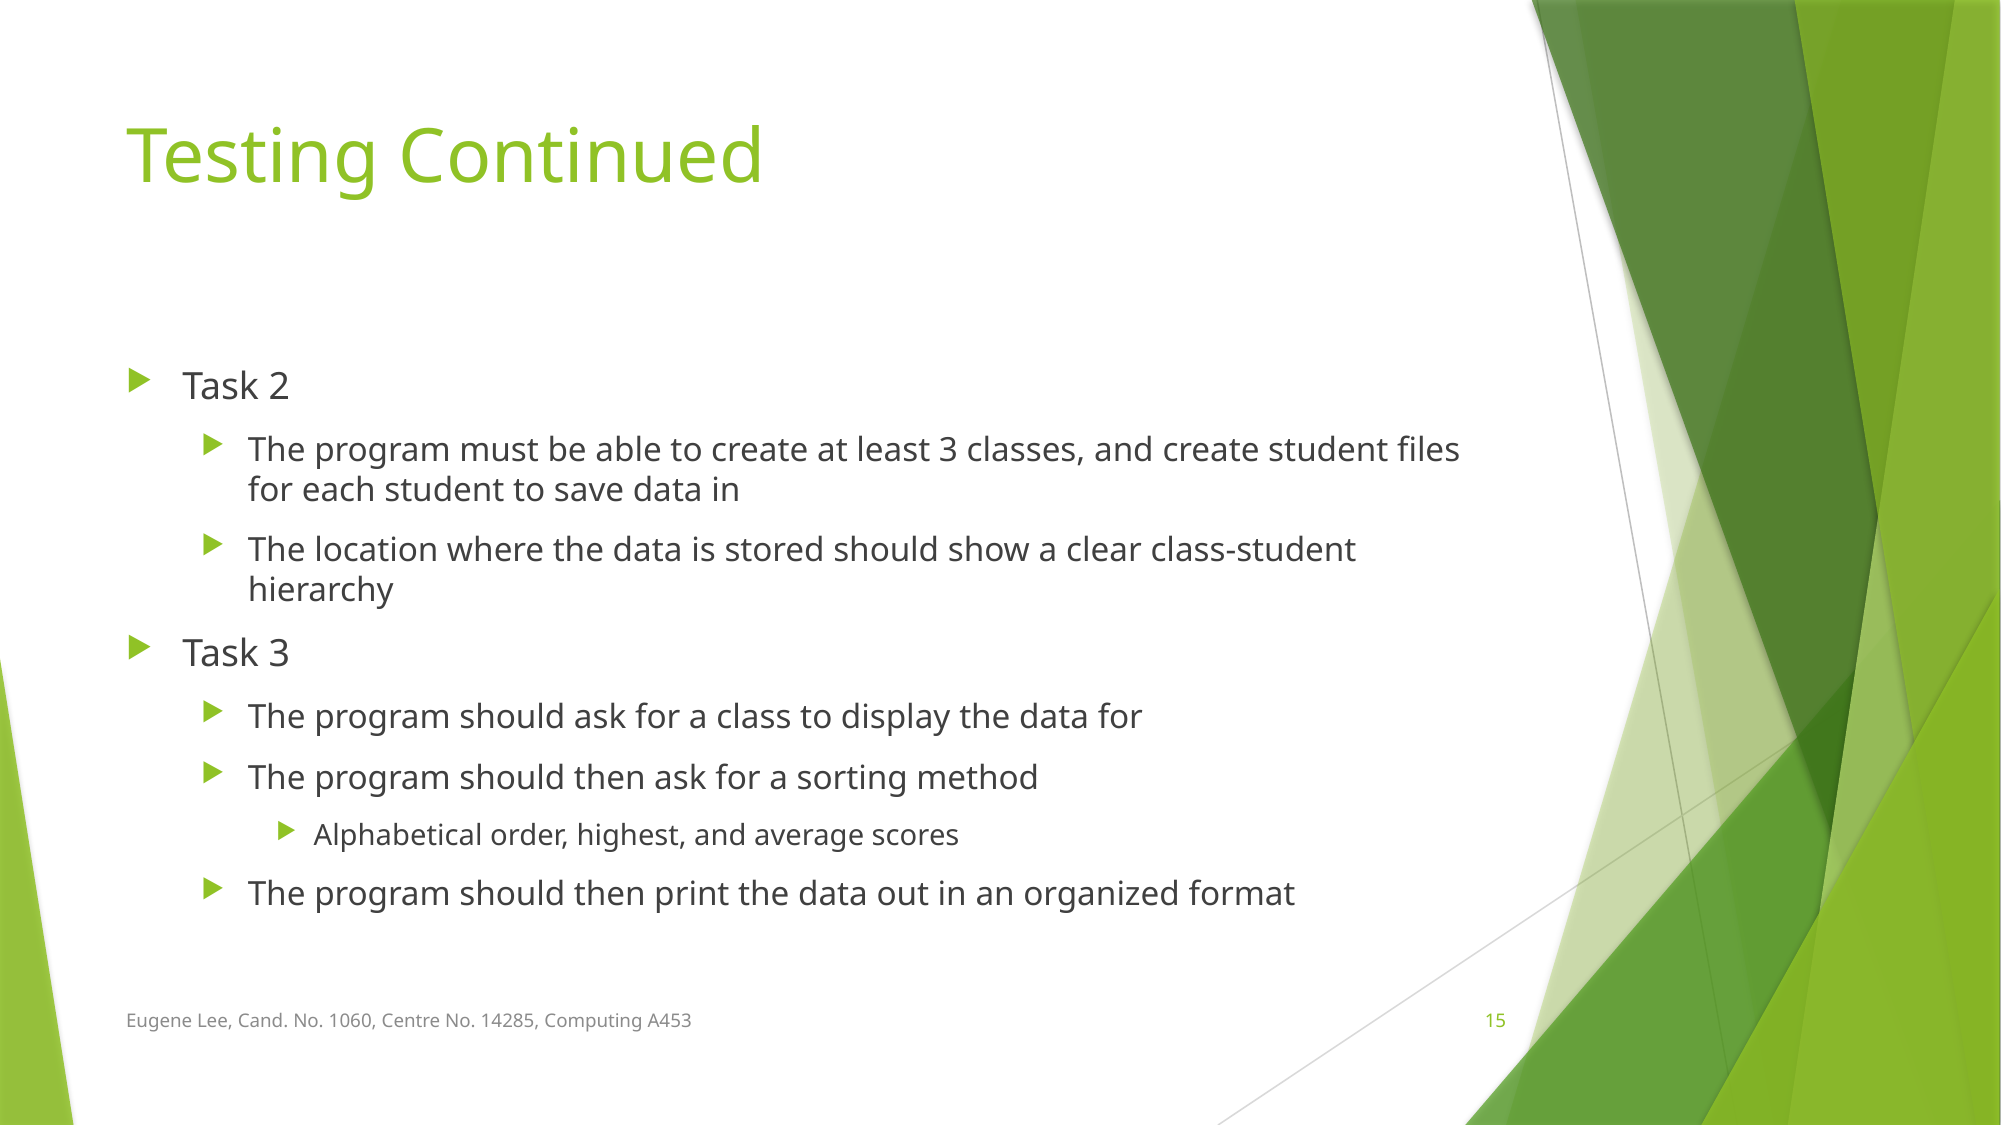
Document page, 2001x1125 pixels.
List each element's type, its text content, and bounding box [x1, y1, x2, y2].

slide_number 15 [1409, 991, 1522, 1051]
list Task 2 The program must be able to create at least 3 classes, and create student files for each student to save data in The location where the data is stored should show a clear class-student hierarchy Task 3 The program should ask for a class to display the data for The program should then ask for a sorting method Alphabetical order, highest, and average scores The program should then print the data out in an organized format [111, 354, 1522, 992]
title Testing Continued [111, 99, 1522, 317]
footer Eugene Lee, Cand. No. 1060, Centre No. 14285, Computing A453 [111, 991, 1145, 1051]
